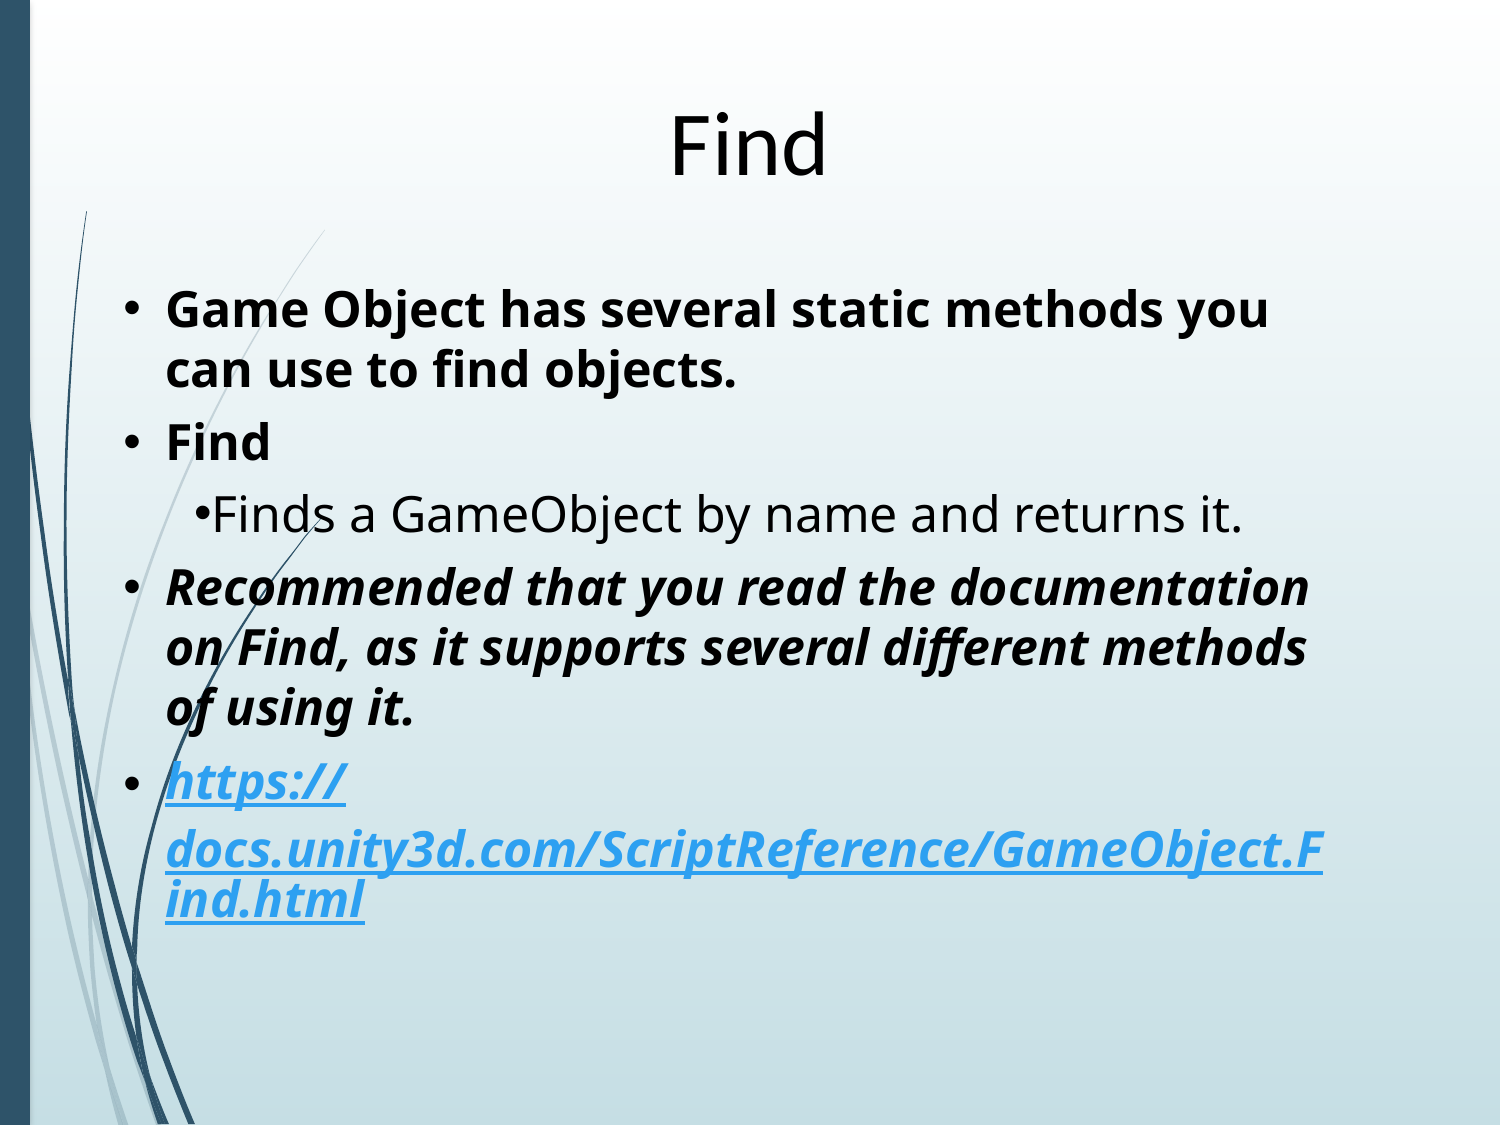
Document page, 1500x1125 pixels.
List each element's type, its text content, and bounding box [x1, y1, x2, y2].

title Find [75, 45, 1425, 233]
list Game Object has several static methods you can use to find objects. Find Finds a GameObject by name and returns it. Recommended that you read the documentation on Find, as it supports several different methods of using it. https://docs.unity3d.com/ScriptReference/GameObject.Find.html [75, 262, 1350, 788]
